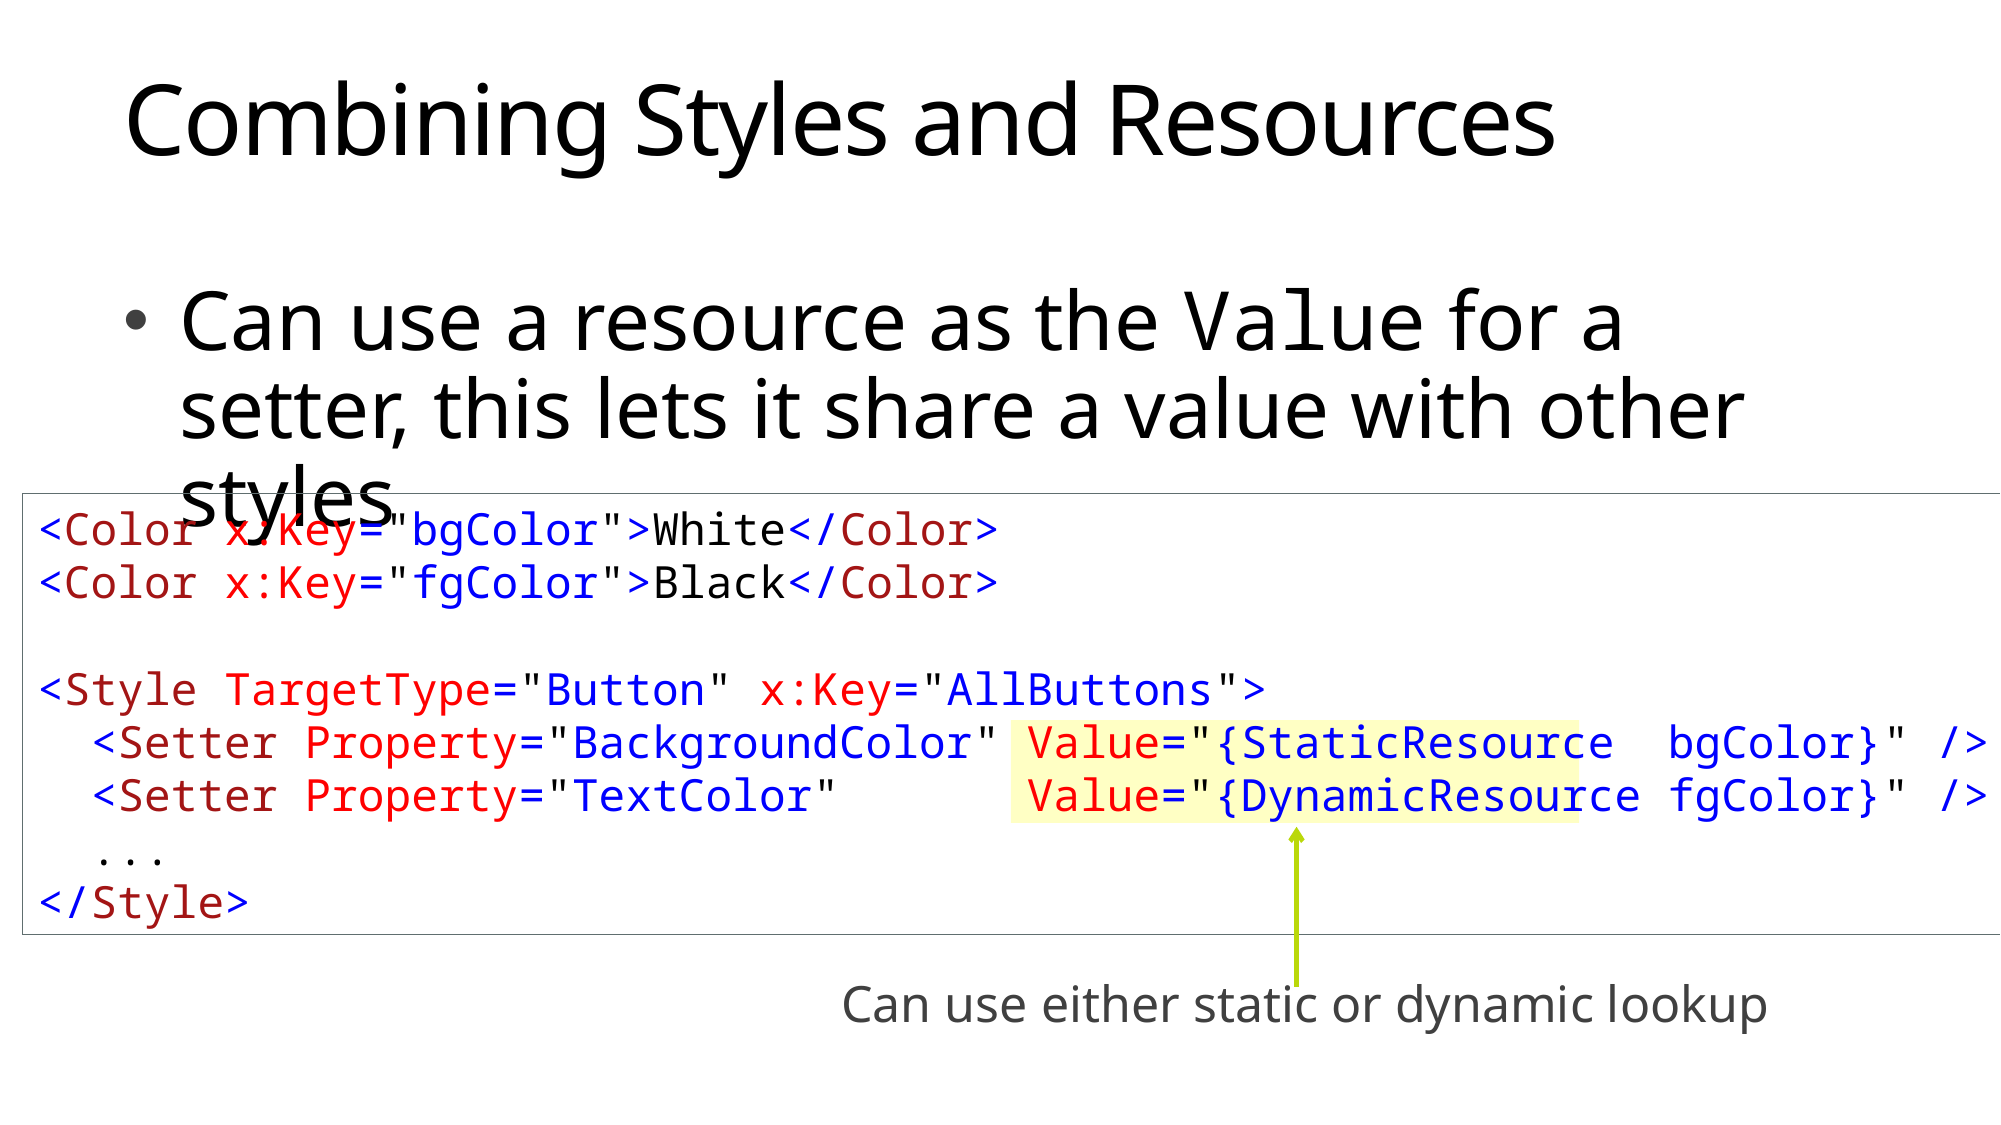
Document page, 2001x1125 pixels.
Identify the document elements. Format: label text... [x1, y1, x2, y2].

list Can use a resource as the Value for a setter, this lets it share a value with other styles [99, 264, 1900, 474]
text_box Can use either static or dynamic lookup [826, 965, 1785, 1040]
text_box <Color x:Key="bgColor">White</Color> <Color x:Key="fgColor">Black</Color> <Style TargetType="Button" x:Key="AllButtons"> <Setter Property="BackgroundColor" Value="{StaticResource bgColor}" /> <Setter Property="TextColor" Value="{DynamicResource fgColor}" /> ... </Style> [22, 493, 2000, 935]
title Combining Styles and Resources [99, 55, 1900, 244]
